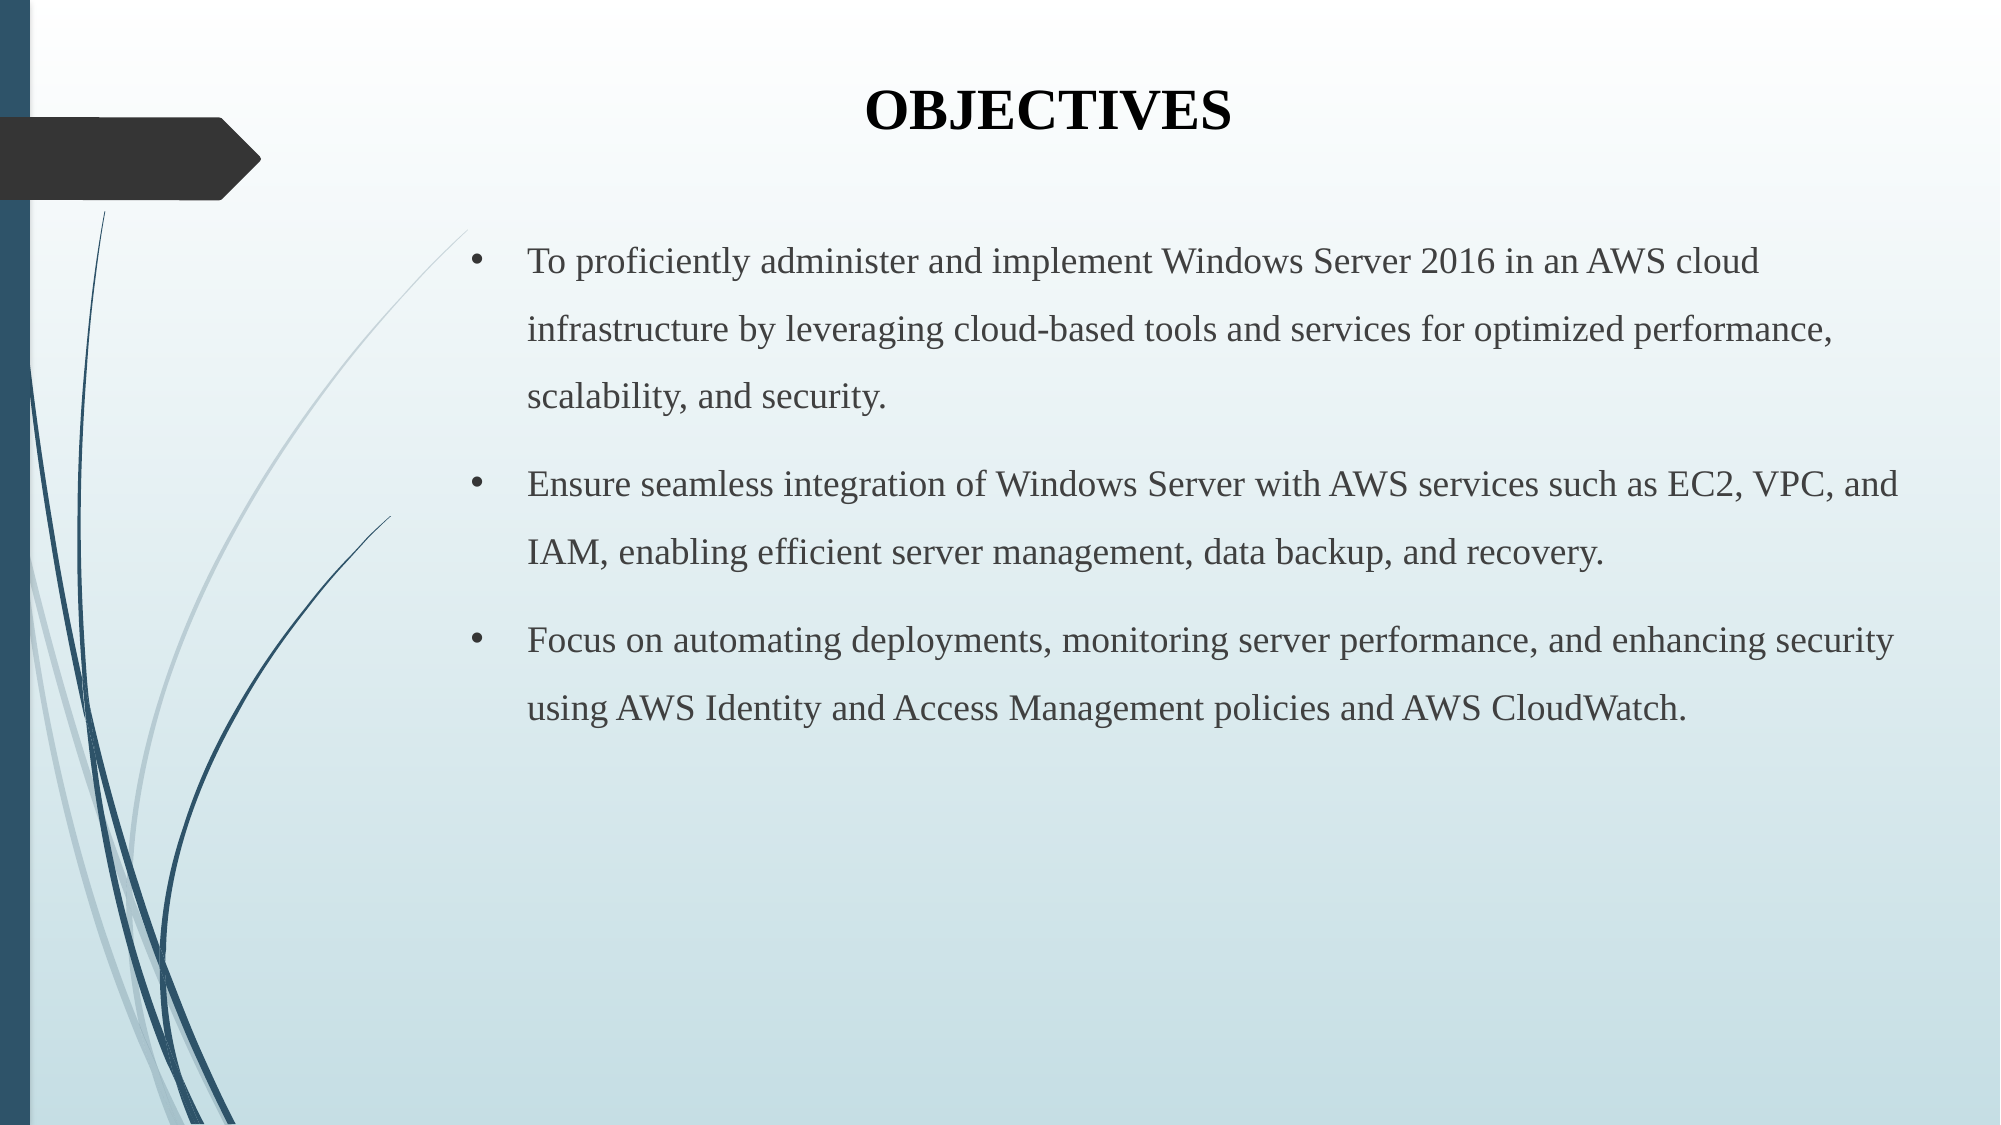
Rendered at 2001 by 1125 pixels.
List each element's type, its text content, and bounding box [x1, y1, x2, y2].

title OBJECTIVES [849, 63, 1424, 166]
list To proficiently administer and implement Windows Server 2016 in an AWS cloud infrastructure by leveraging cloud-based tools and services for optimized performance, scalability, and security. Ensure seamless integration of Windows Server with AWS services such as EC2, VPC, and IAM, enabling efficient server management, data backup, and recovery. Focus on automating deployments, monitoring server performance, and enhancing security using AWS Identity and Access Management policies and AWS CloudWatch. [455, 206, 1919, 826]
